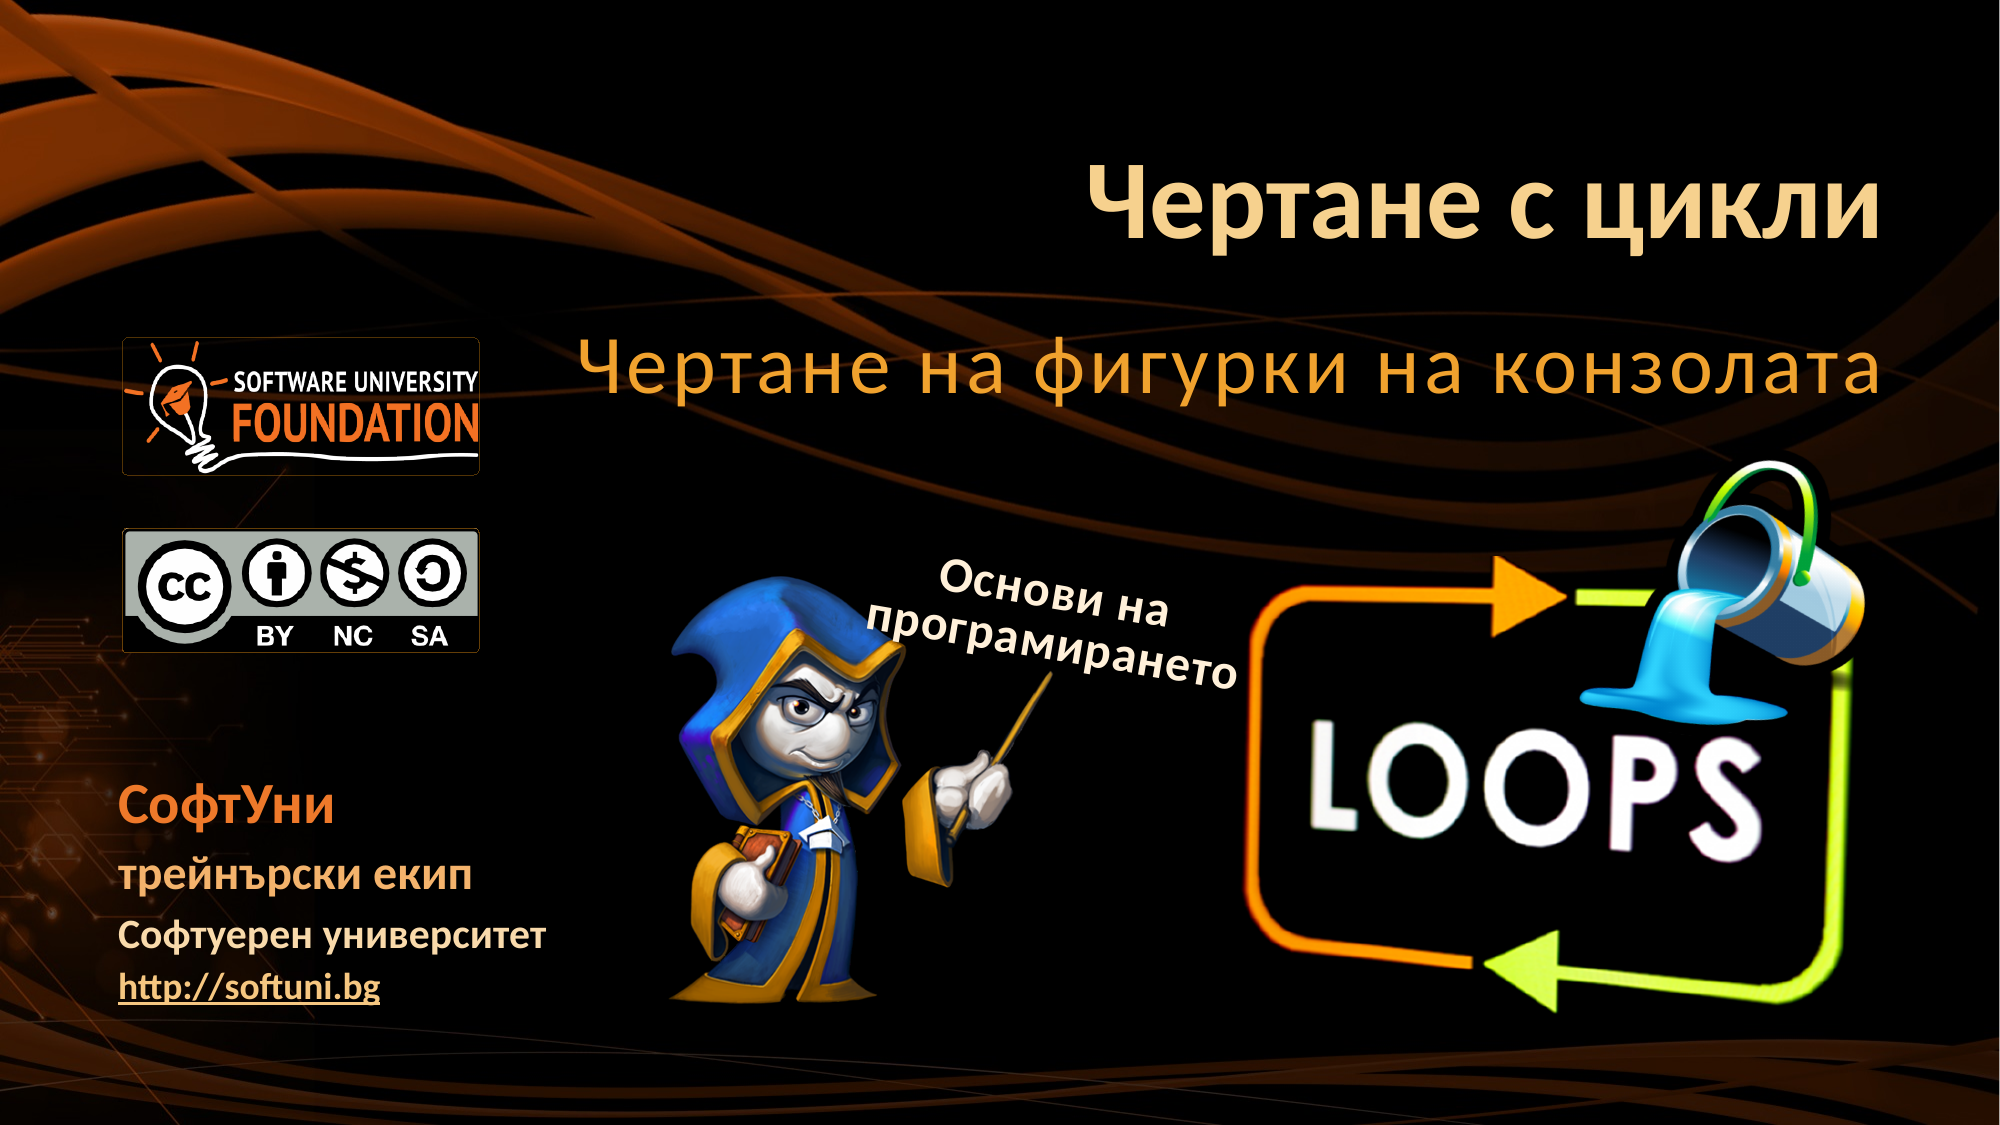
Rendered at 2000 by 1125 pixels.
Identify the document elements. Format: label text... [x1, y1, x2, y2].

picture [0, 0, 2000, 1125]
text_box Основи на програмирането [858, 528, 1239, 710]
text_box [1239, 424, 1925, 1019]
list СофтУни [112, 755, 636, 832]
subtitle Чертане на фигурки на конзолата [537, 305, 1885, 421]
list http://softuni.bg [112, 954, 636, 1013]
list Софтуерен университет [112, 898, 636, 954]
list трейнърски екип [112, 832, 636, 898]
title Чертане с цикли [537, 112, 1885, 293]
